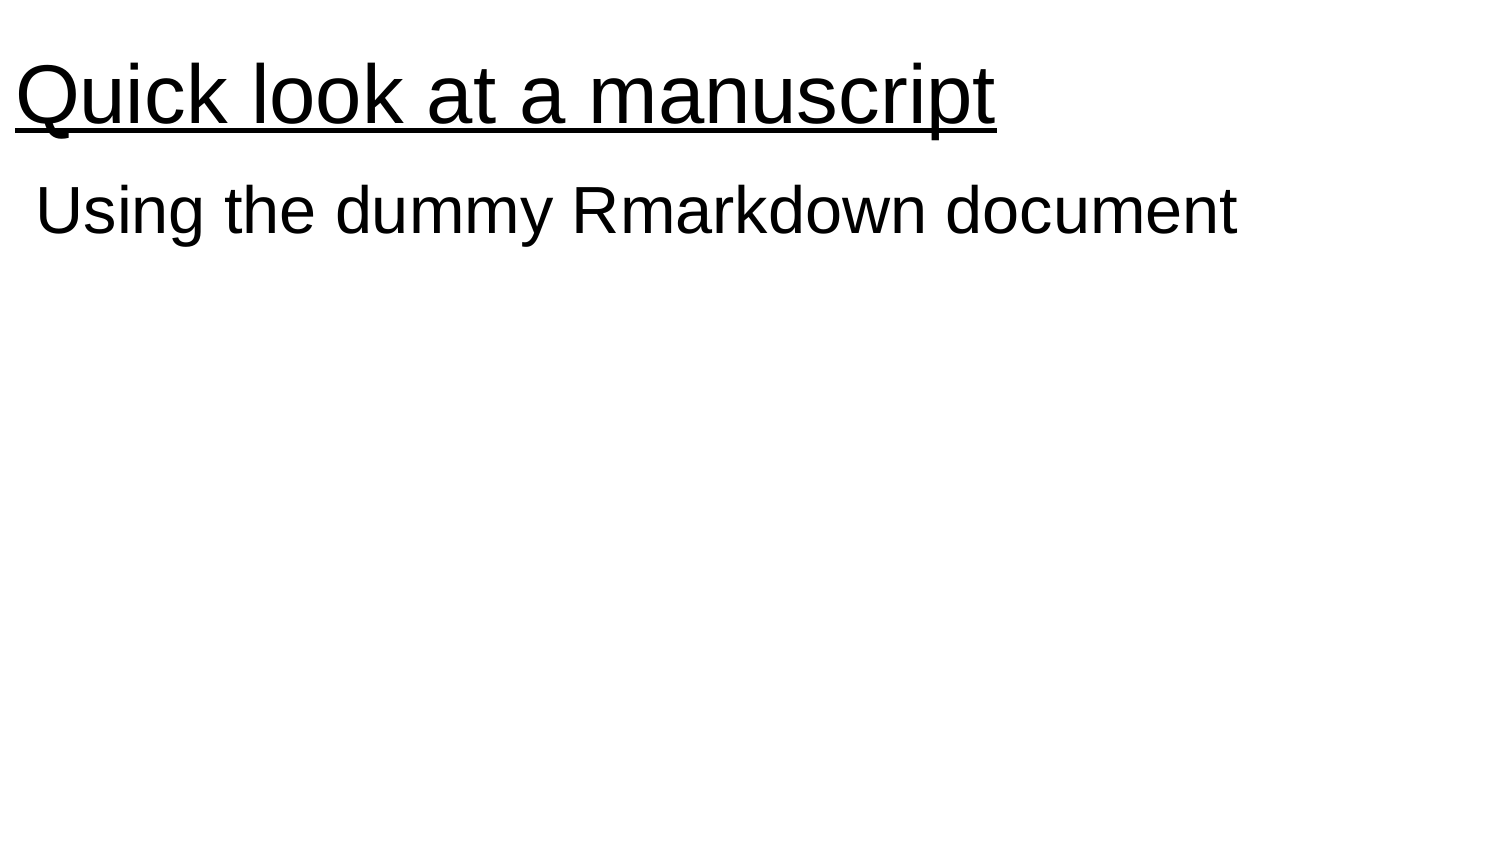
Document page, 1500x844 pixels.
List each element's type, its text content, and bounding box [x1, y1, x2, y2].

list Using the dummy Rmarkdown document [20, 159, 1483, 831]
title Quick look at a manuscript [0, 60, 1500, 120]
